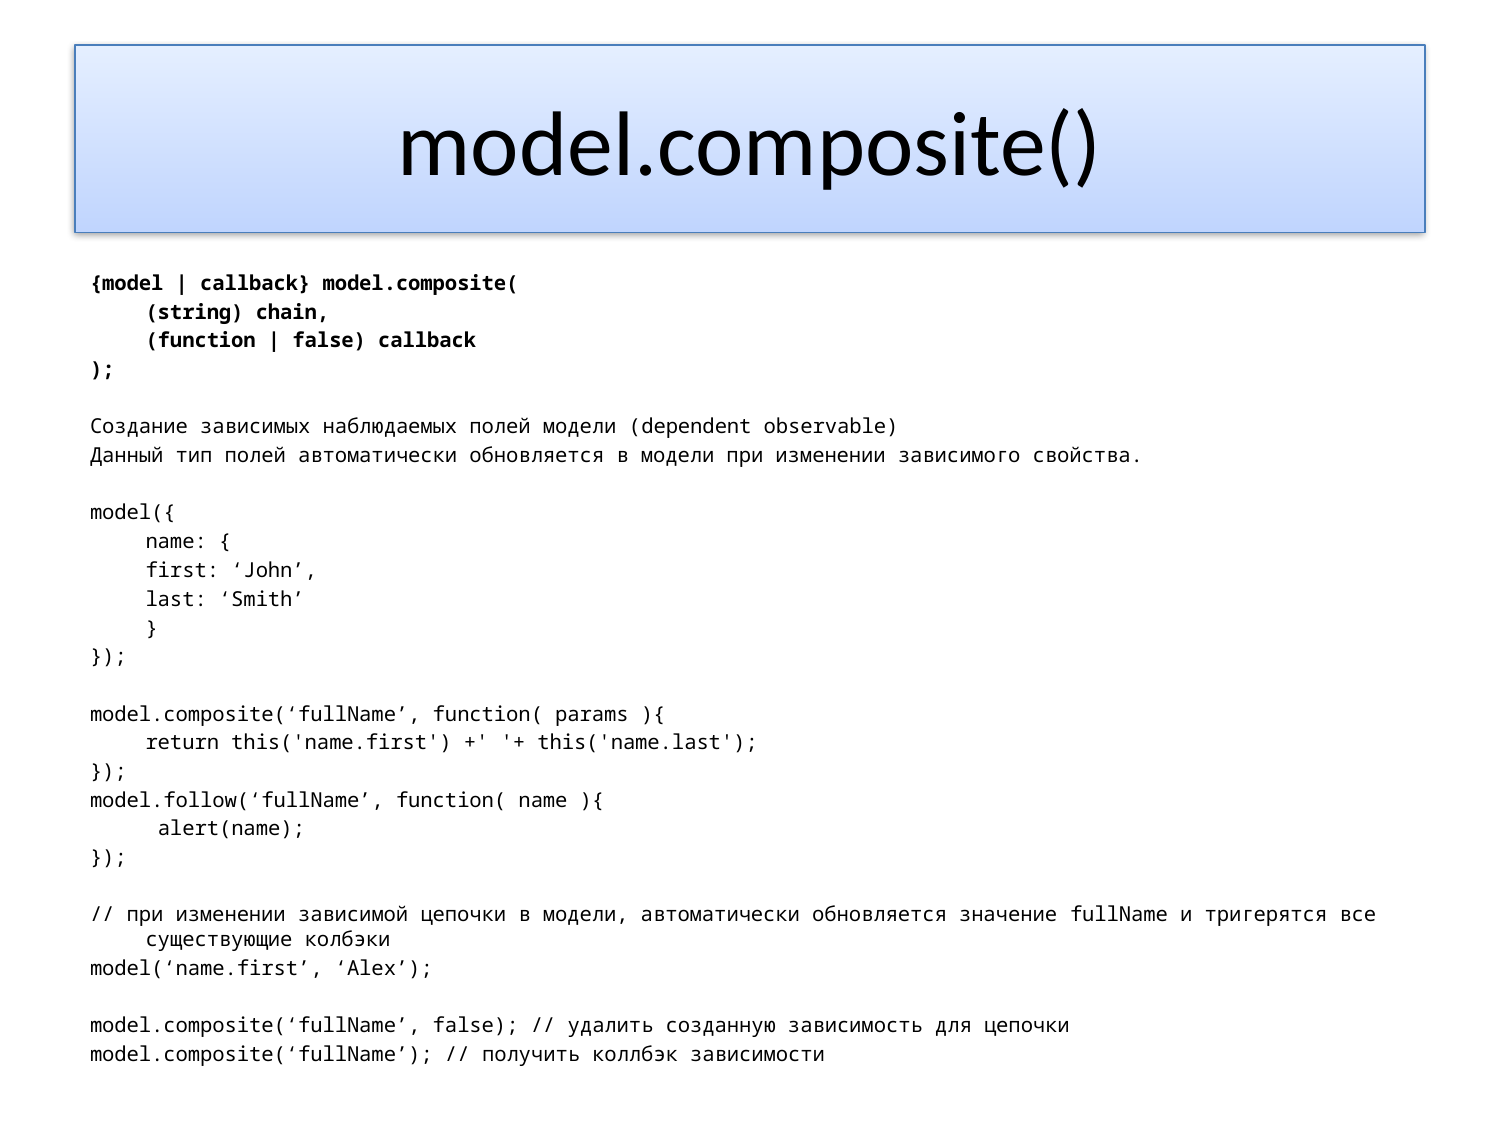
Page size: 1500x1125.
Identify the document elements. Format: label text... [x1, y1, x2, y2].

list {model | callback} model.composite( (string) chain, (function | false) callback ); Создание зависимых наблюдаемых полей модели (dependent observable) Данный тип полей автоматически обновляется в модели при изменении зависимого свойства. model({ name: { first: ‘John’, last: ‘Smith’ } }); model.composite(‘fullName’, function( params ){ return this('name.first') +' '+ this('name.last'); }); model.follow(‘fullName’, function( name ){ alert(name); }); // при изменении зависимой цепочки в модели, автоматически обновляется значение fullName и тригерятся все существующие колбэки model(‘name.first’, ‘Alex’); model.composite(‘fullName’, false); // удалить созданную зависимость для цепочки model.composite(‘fullName’); // получить коллбэк зависимости [75, 262, 1425, 1083]
title model.composite() [74, 44, 1426, 233]
